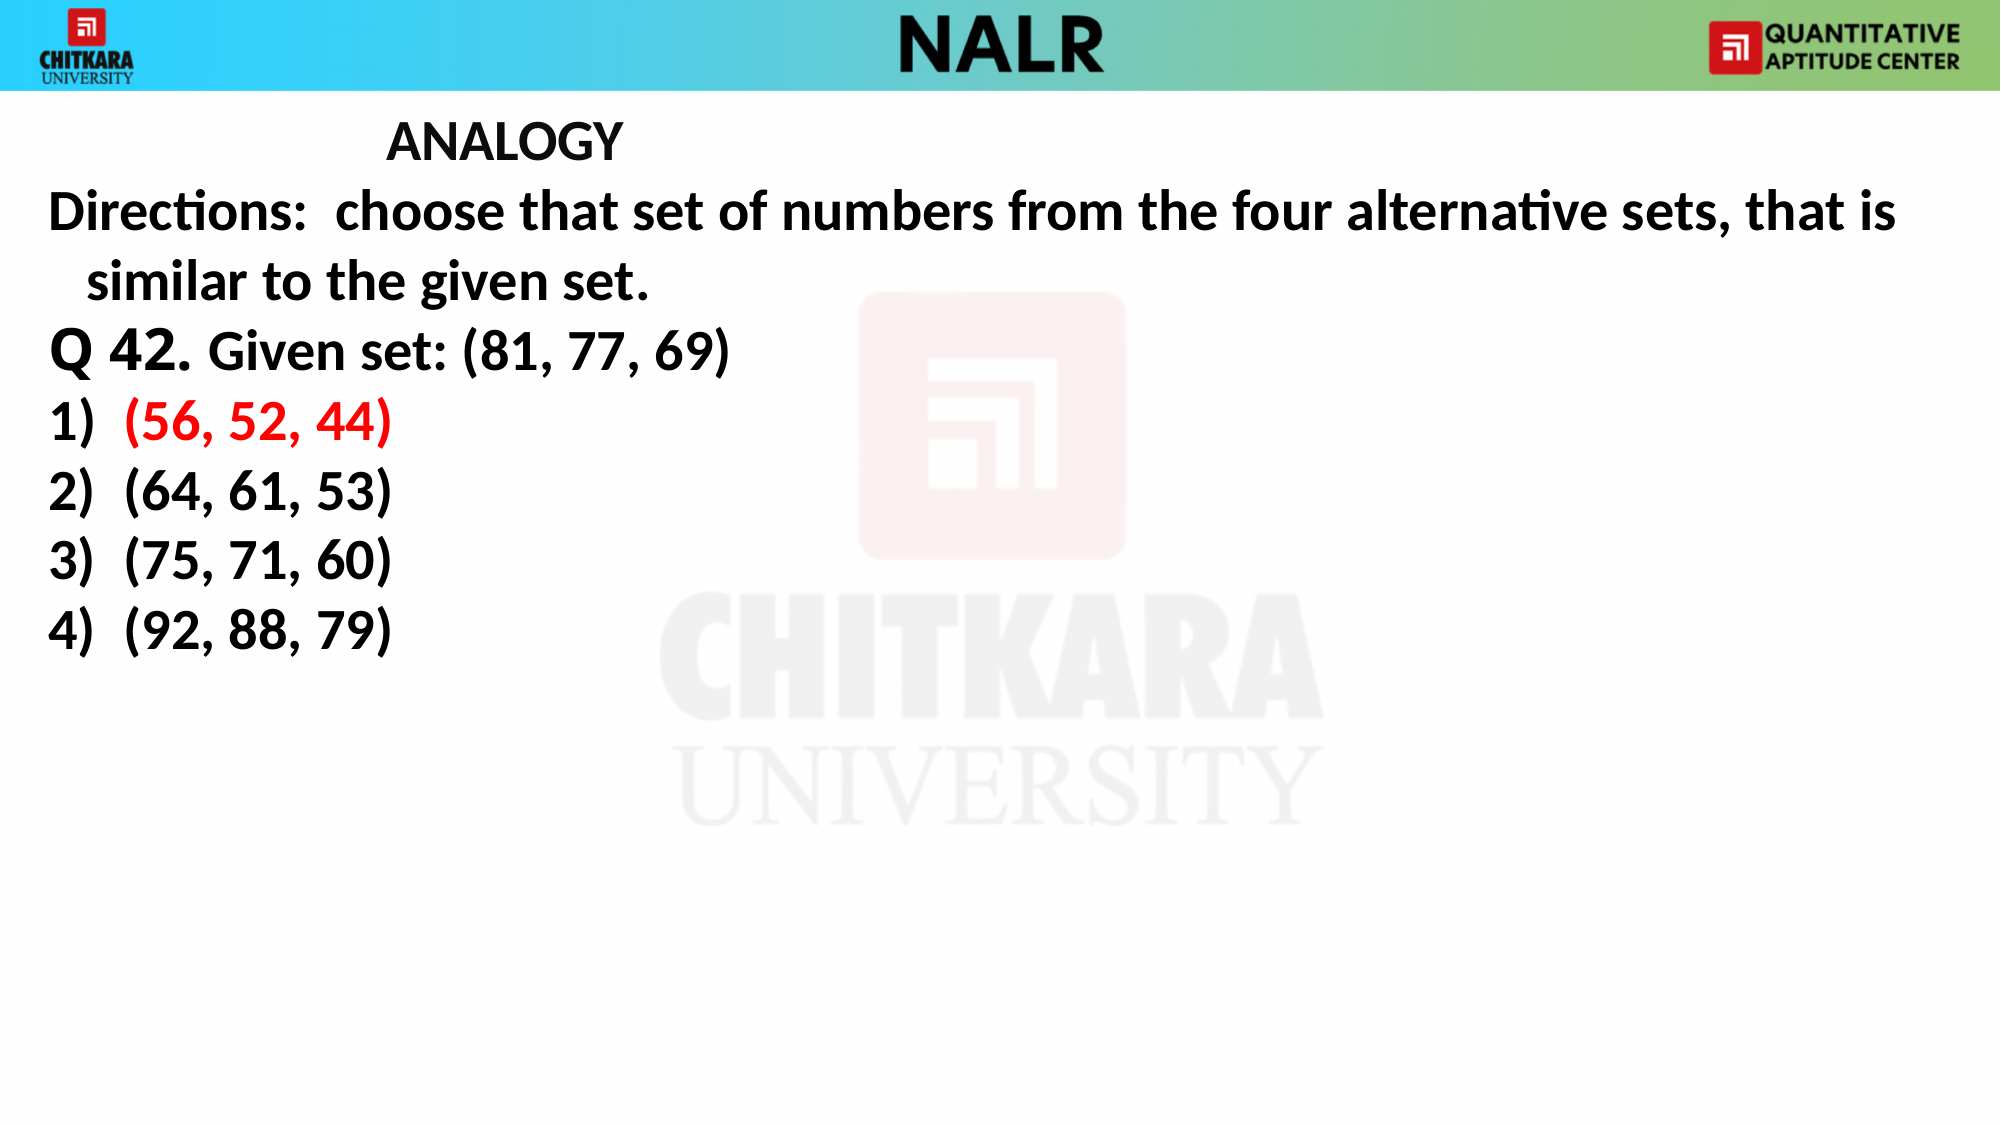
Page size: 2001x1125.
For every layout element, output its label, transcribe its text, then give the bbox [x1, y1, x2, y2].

picture [0, 0, 2000, 1125]
list ANALOGY Directions: choose that set of numbers from the four alternative sets, that is similar to the given set. Q 42. Given set: (81, 77, 69) (56, 52, 44) 2) (64, 61, 53) 3) (75, 71, 60) 4) (92, 88, 79) [33, 95, 1959, 1053]
title [41, 31, 1959, 95]
